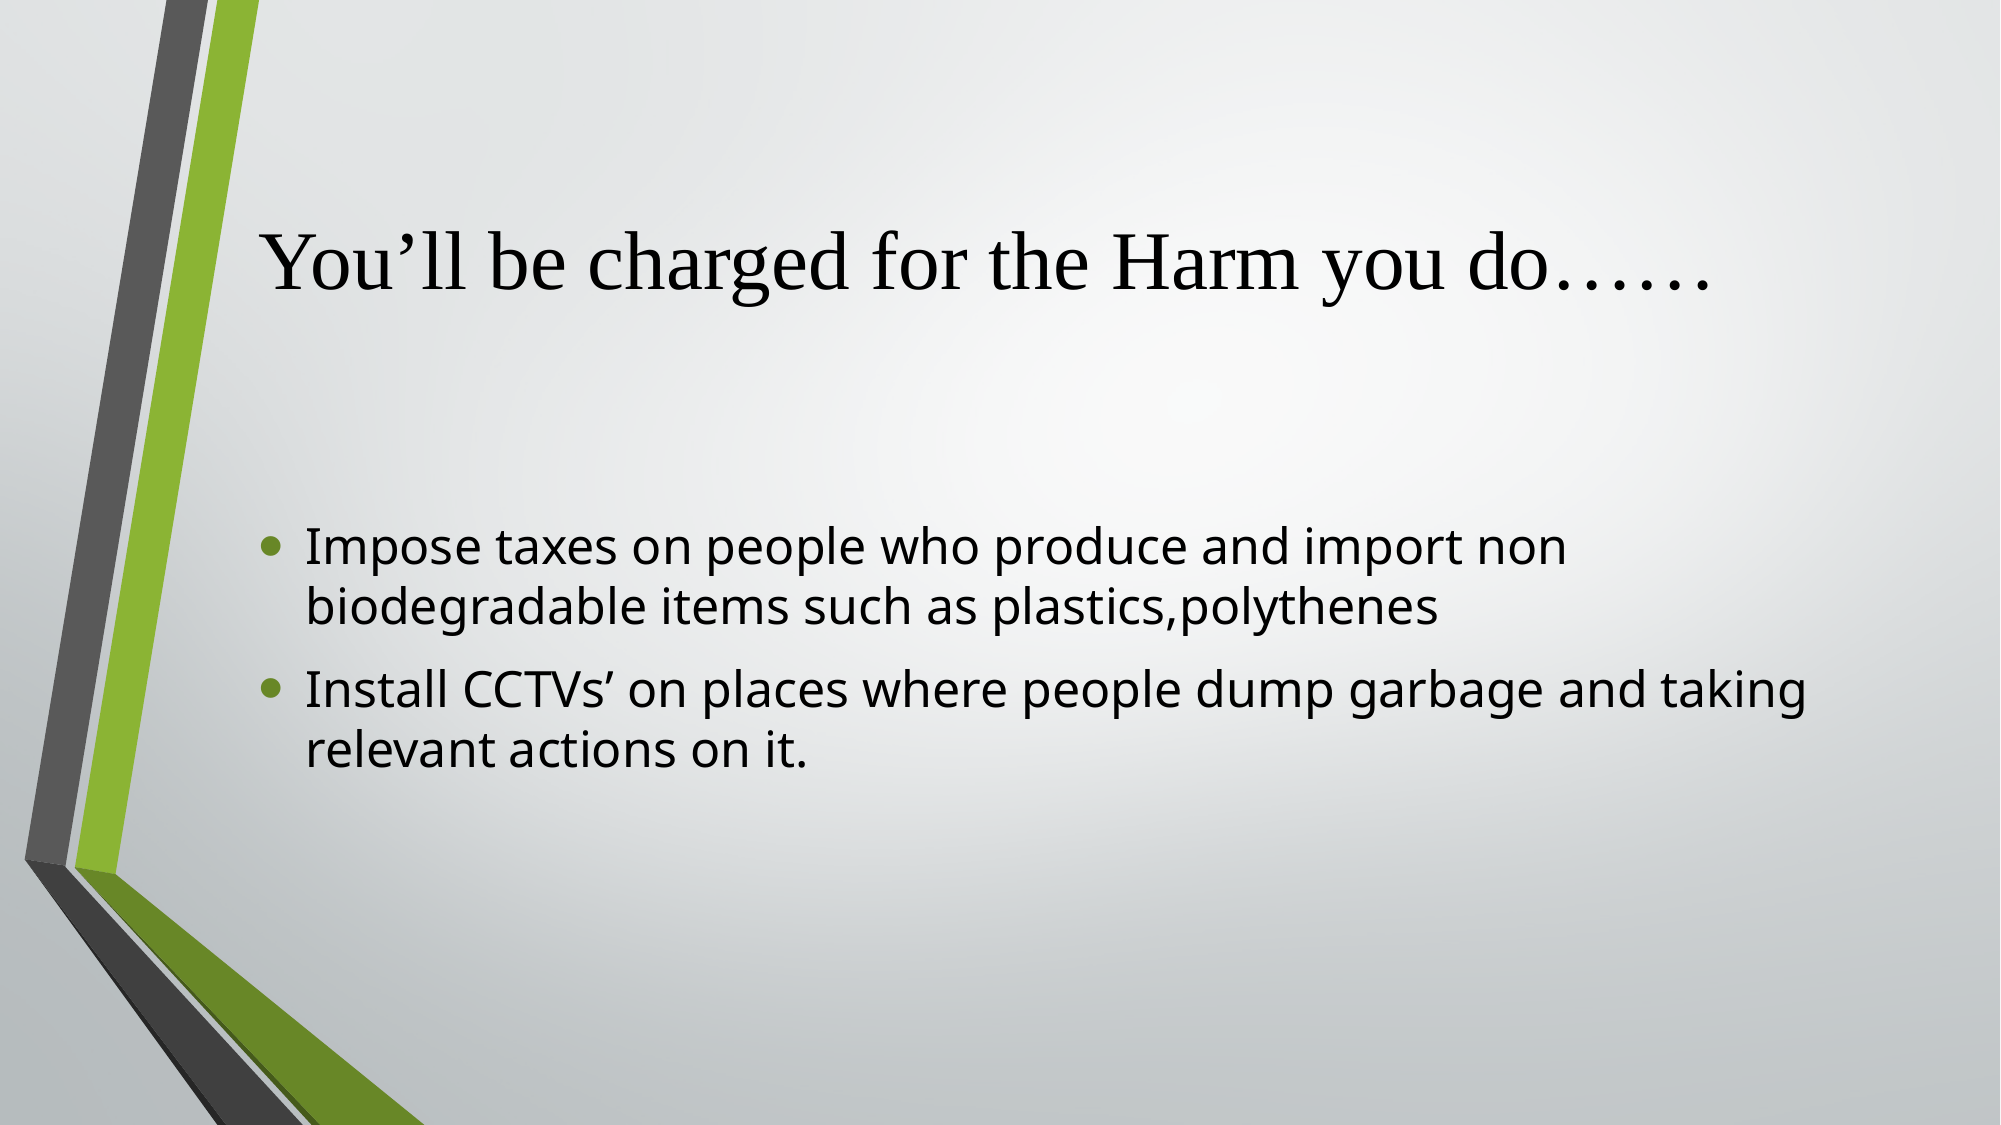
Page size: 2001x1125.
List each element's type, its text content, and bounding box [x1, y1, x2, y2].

title You’ll be charged for the Harm you do…… [243, 112, 1887, 400]
list Impose taxes on people who produce and import non biodegradable items such as plastics,polythenes Install CCTVs’ on places where people dump garbage and taking relevant actions on it. [243, 458, 1887, 835]
